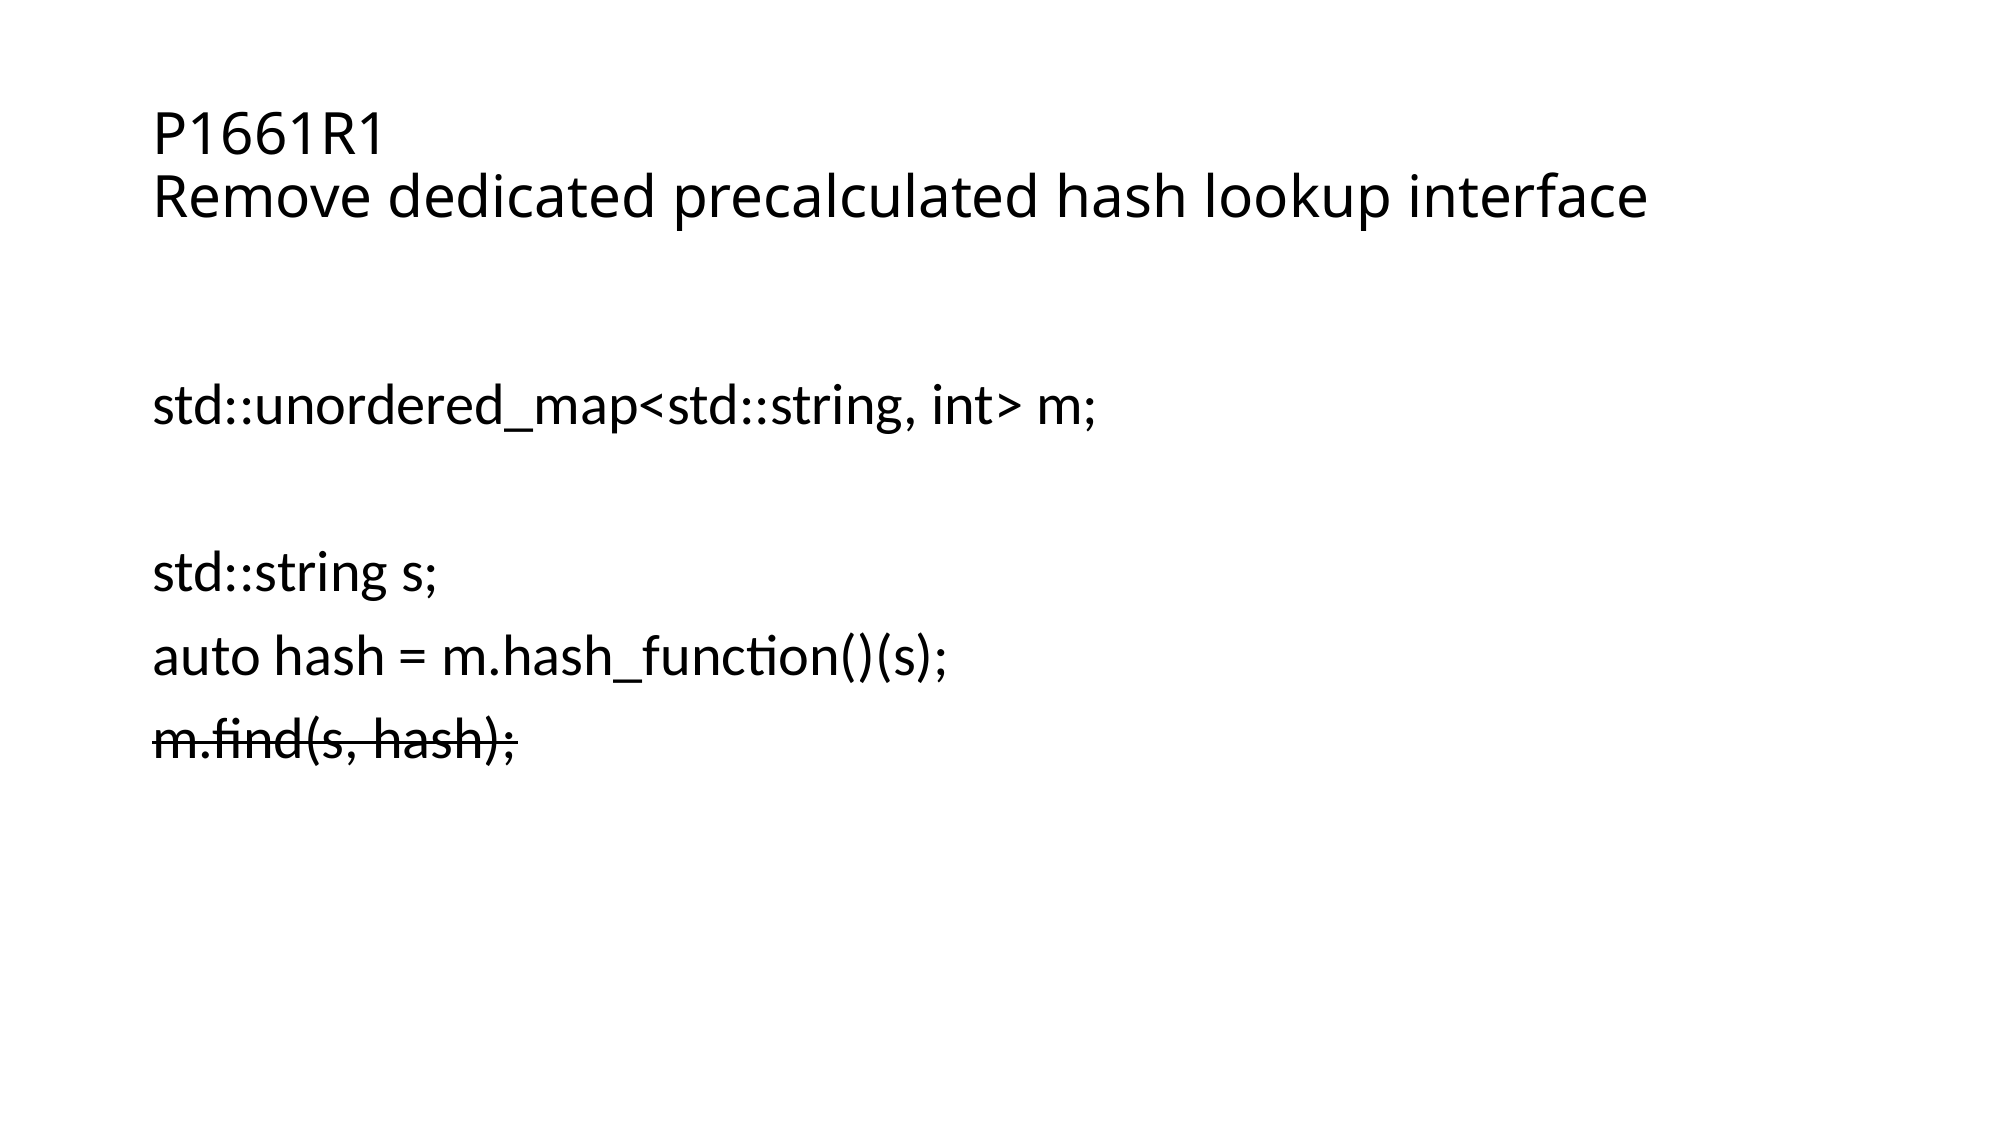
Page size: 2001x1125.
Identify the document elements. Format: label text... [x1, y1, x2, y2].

list std::unordered_map<std::string, int> m; std::string s; auto hash = m.hash_function()(s); m.find(s, hash); [137, 299, 1863, 1014]
title P1661R1 Remove dedicated precalculated hash lookup interface [137, 58, 1863, 276]
